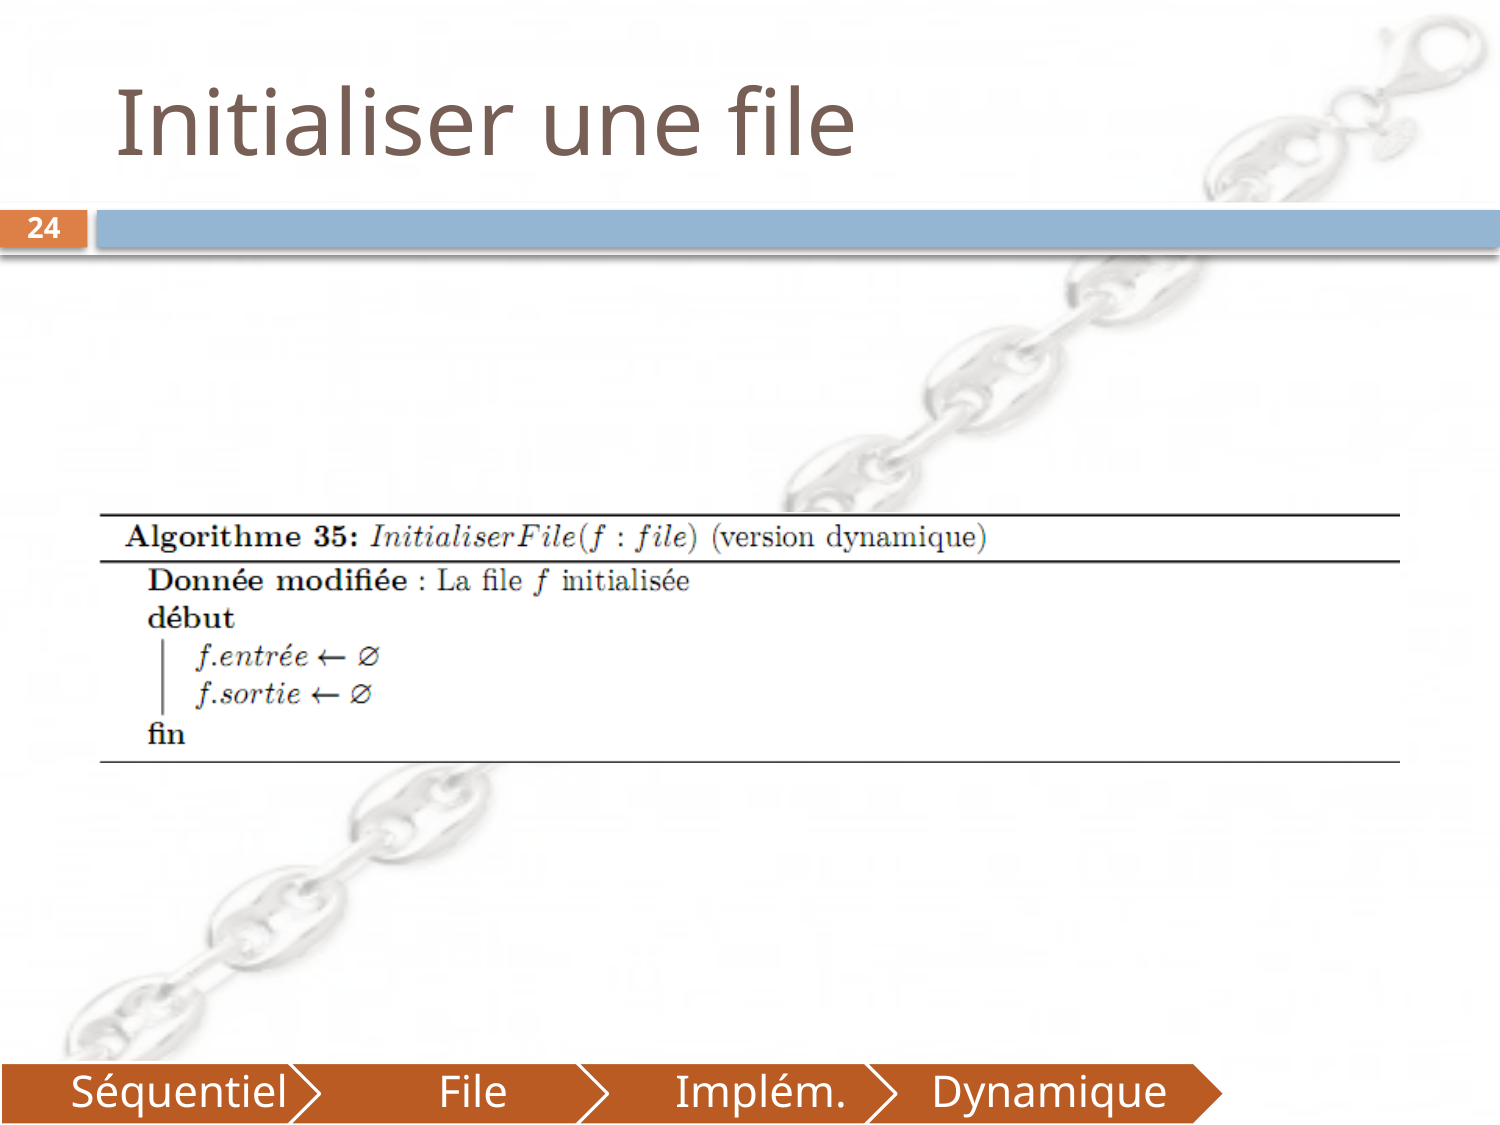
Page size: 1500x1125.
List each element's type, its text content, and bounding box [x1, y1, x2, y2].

slide_number 24 [0, 208, 88, 249]
title Initialiser une file [100, 37, 1438, 200]
picture [99, 512, 1401, 763]
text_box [0, 1062, 1226, 1125]
